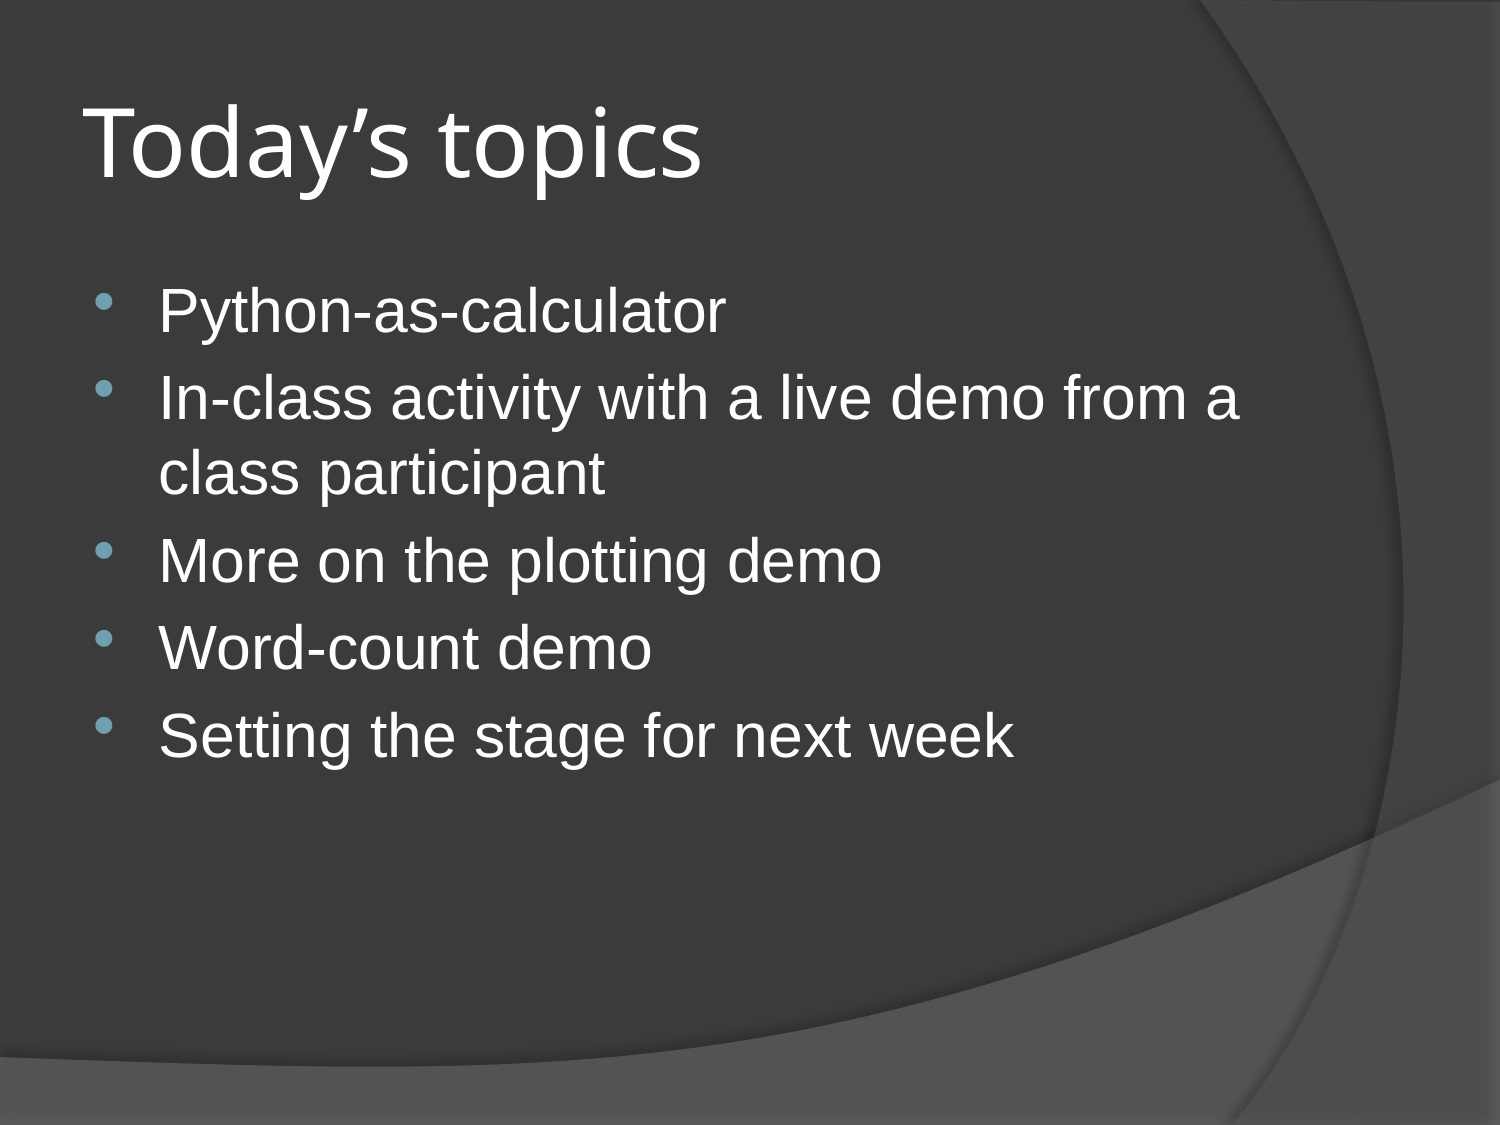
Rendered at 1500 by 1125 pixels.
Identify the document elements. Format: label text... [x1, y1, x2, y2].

title Today’s topics [75, 45, 1300, 233]
list Python-as-calculator In-class activity with a live demo from a class participant More on the plotting demo Word-count demo Setting the stage for next week [75, 262, 1300, 1005]
